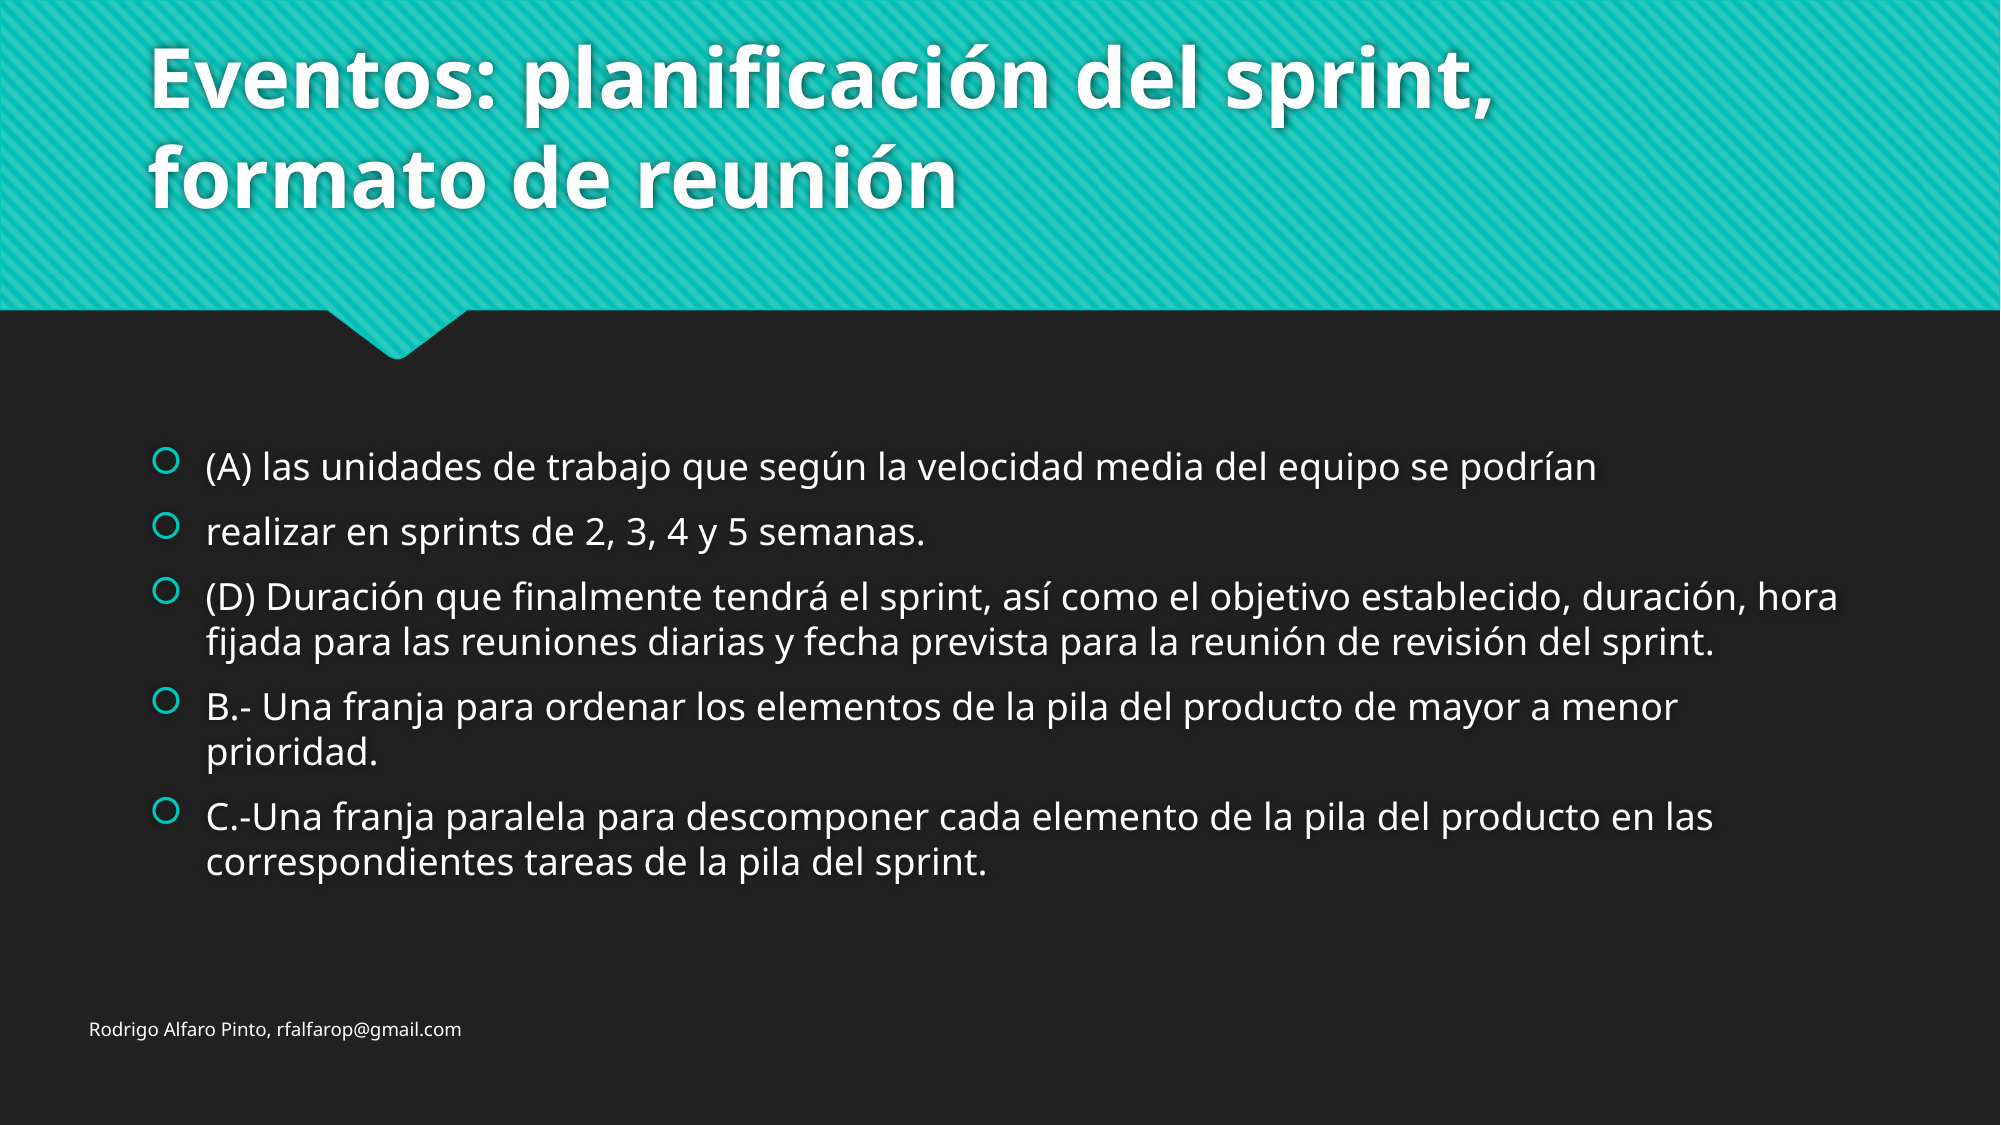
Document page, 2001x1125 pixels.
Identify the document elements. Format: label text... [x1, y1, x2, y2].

footer Rodrigo Alfaro Pinto, rfalfarop@gmail.com [74, 991, 1493, 1051]
title Eventos: planificación del sprint, formato de reunión [132, 73, 1868, 233]
list (A) las unidades de trabajo que según la velocidad media del equipo se podrían realizar en sprints de 2, 3, 4 y 5 semanas. (D) Duración que finalmente tendrá el sprint, así como el objetivo establecido, duración, hora fijada para las reuniones diarias y fecha prevista para la reunión de revisión del sprint. B.- Una franja para ordenar los elementos de la pila del producto de mayor a menor prioridad. C.-Una franja paralela para descomponer cada elemento de la pila del producto en las correspondientes tareas de la pila del sprint. [134, 364, 1866, 962]
